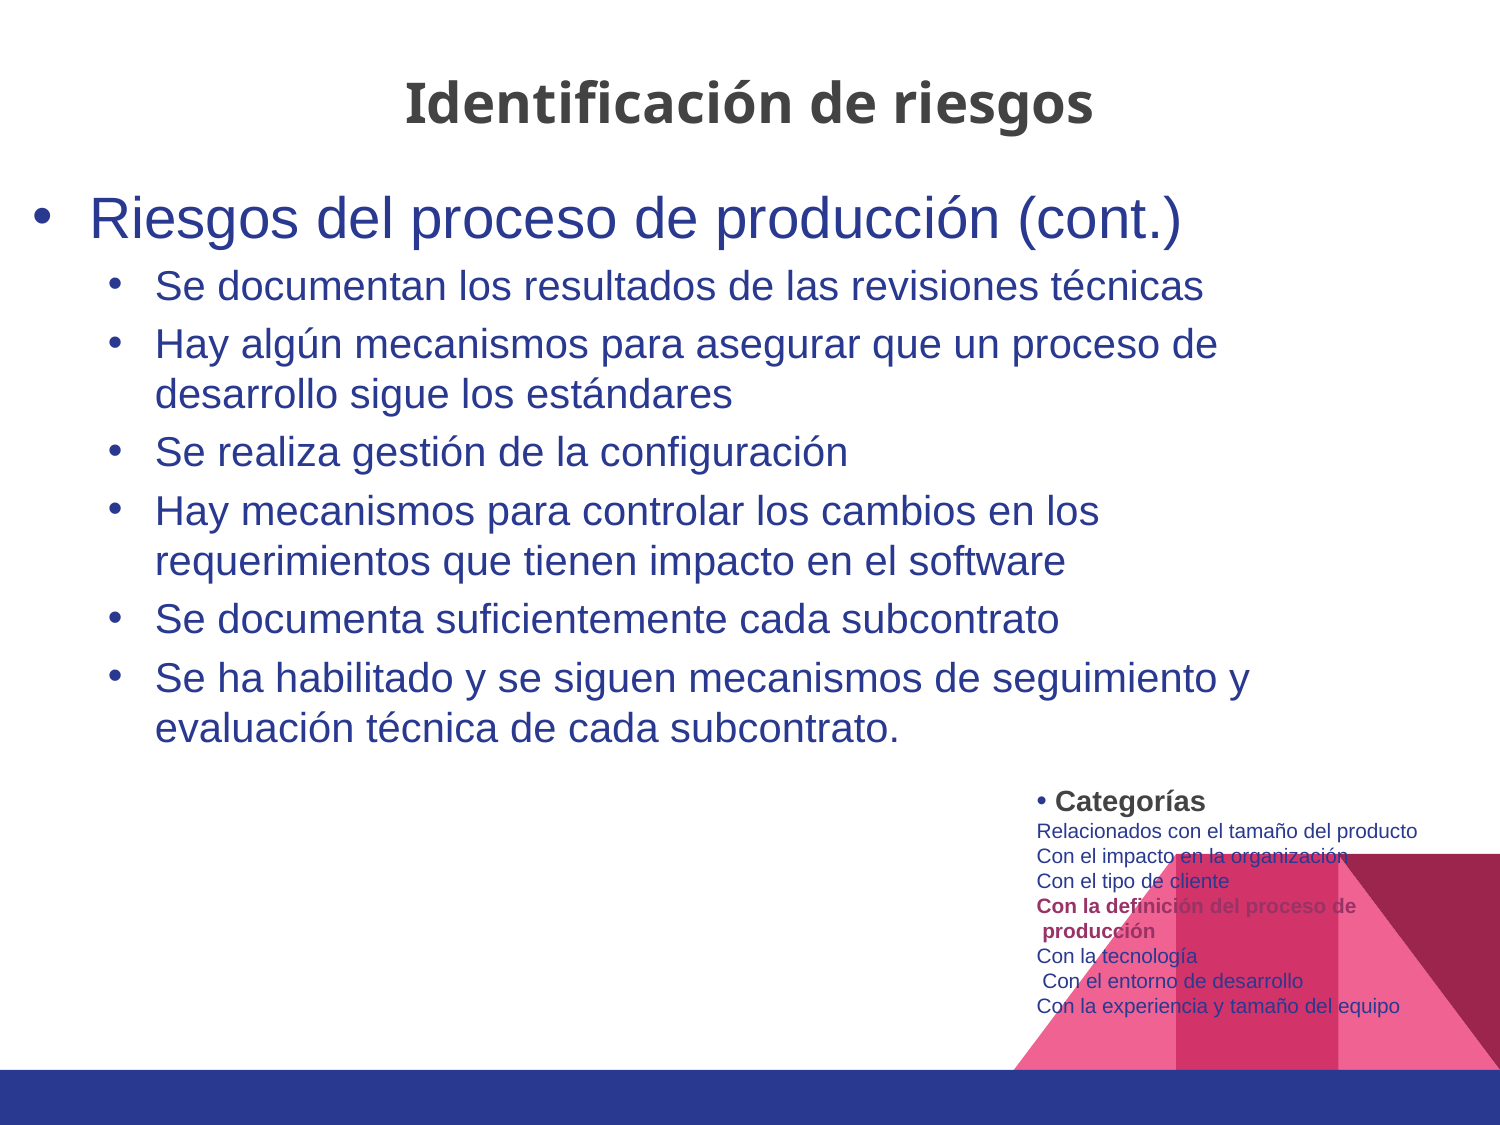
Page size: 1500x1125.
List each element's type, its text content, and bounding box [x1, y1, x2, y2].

list Riesgos del proceso de producción (cont.) Se documentan los resultados de las revisiones técnicas Hay algún mecanismos para asegurar que un proceso de desarrollo sigue los estándares Se realiza gestión de la configuración Hay mecanismos para controlar los cambios en los requerimientos que tienen impacto en el software Se documenta suficientemente cada subcontrato Se ha habilitado y se siguen mecanismos de seguimiento y evaluación técnica de cada subcontrato. [17, 172, 1293, 848]
text_box Categorías Relacionados con el tamaño del producto Con el impacto en la organización Con el tipo de cliente Con la definición del proceso de producción Con la tecnología Con el entorno de desarrollo Con la experiencia y tamaño del equipo [1021, 774, 1470, 1060]
title Identificación de riesgos [0, 7, 1500, 195]
